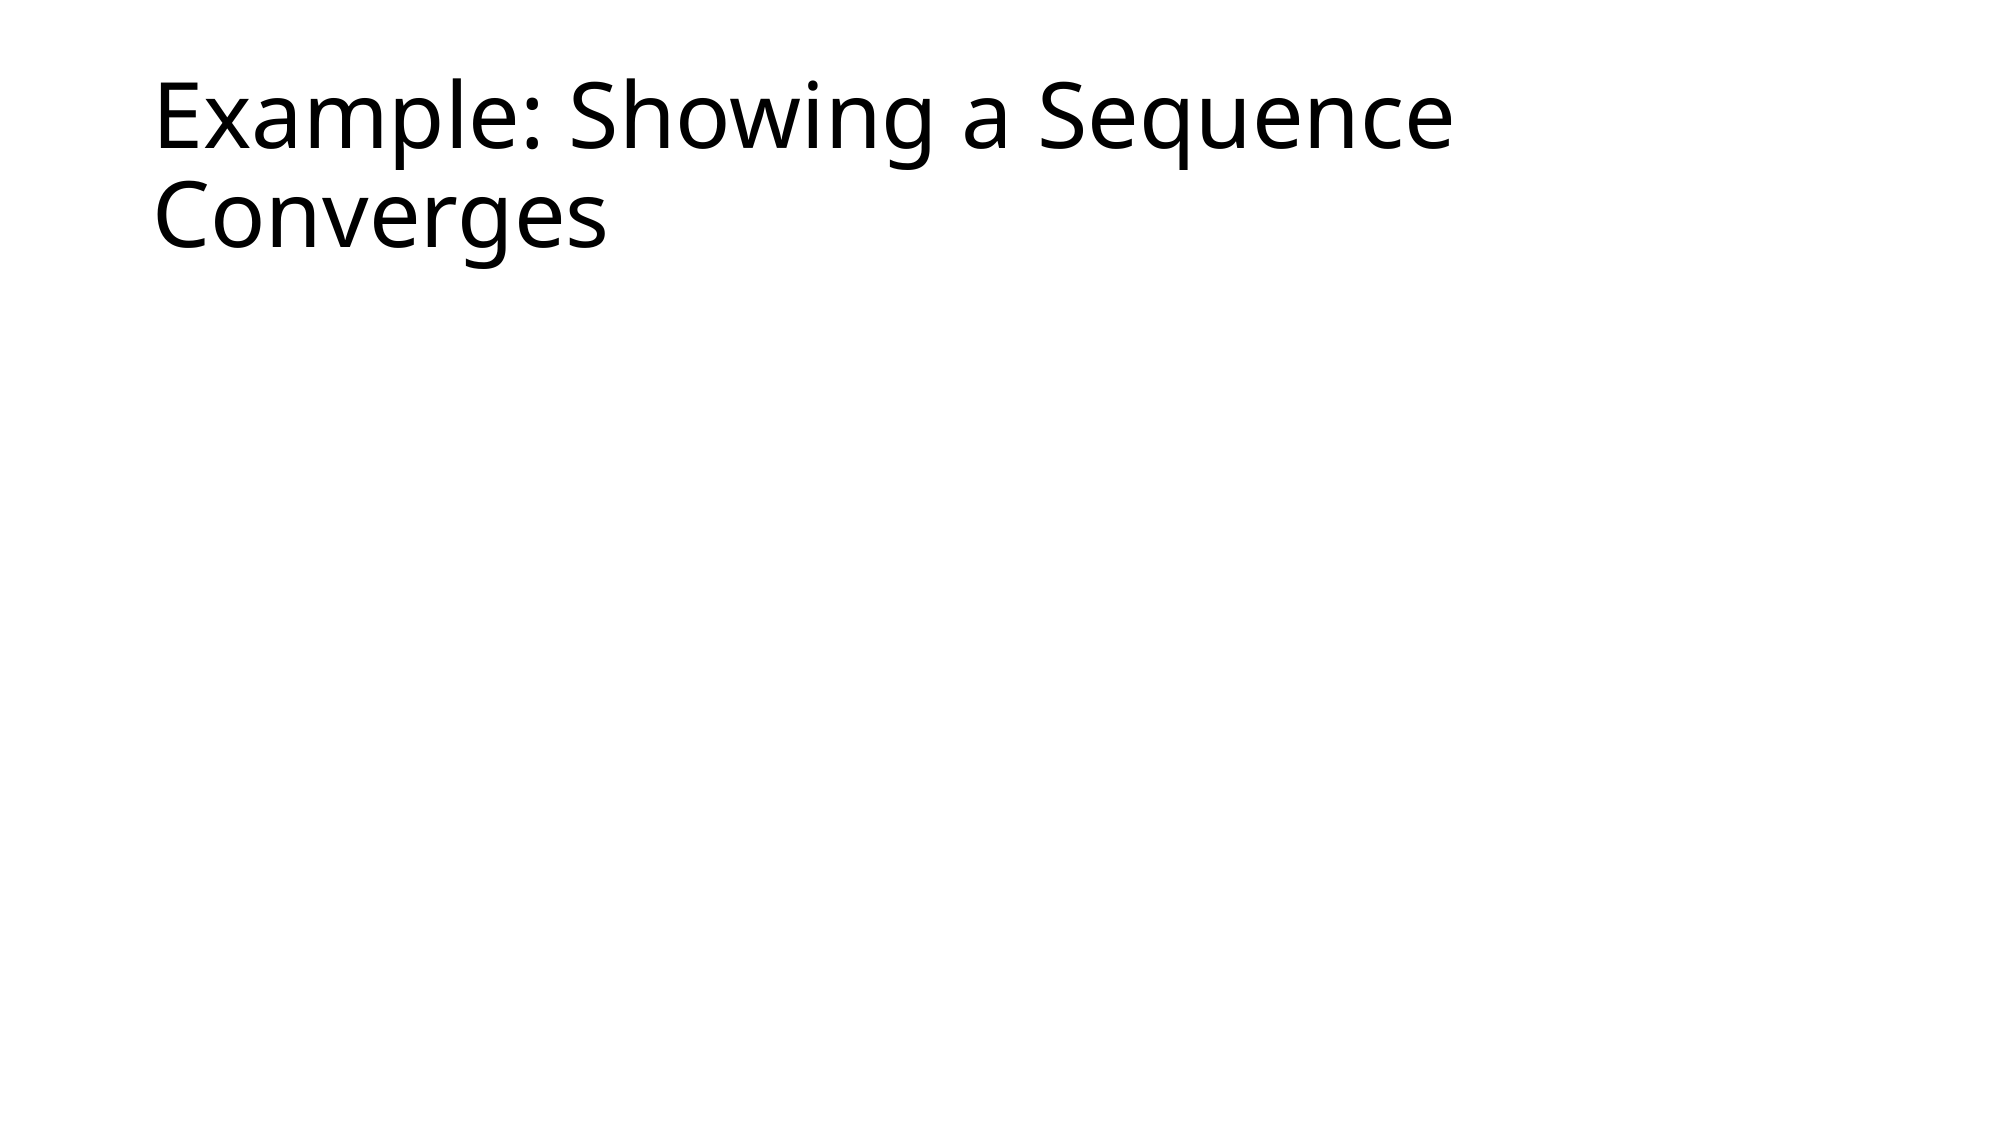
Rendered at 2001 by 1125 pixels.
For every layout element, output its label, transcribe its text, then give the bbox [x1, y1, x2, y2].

title Example: Showing a Sequence Converges [137, 59, 1863, 278]
